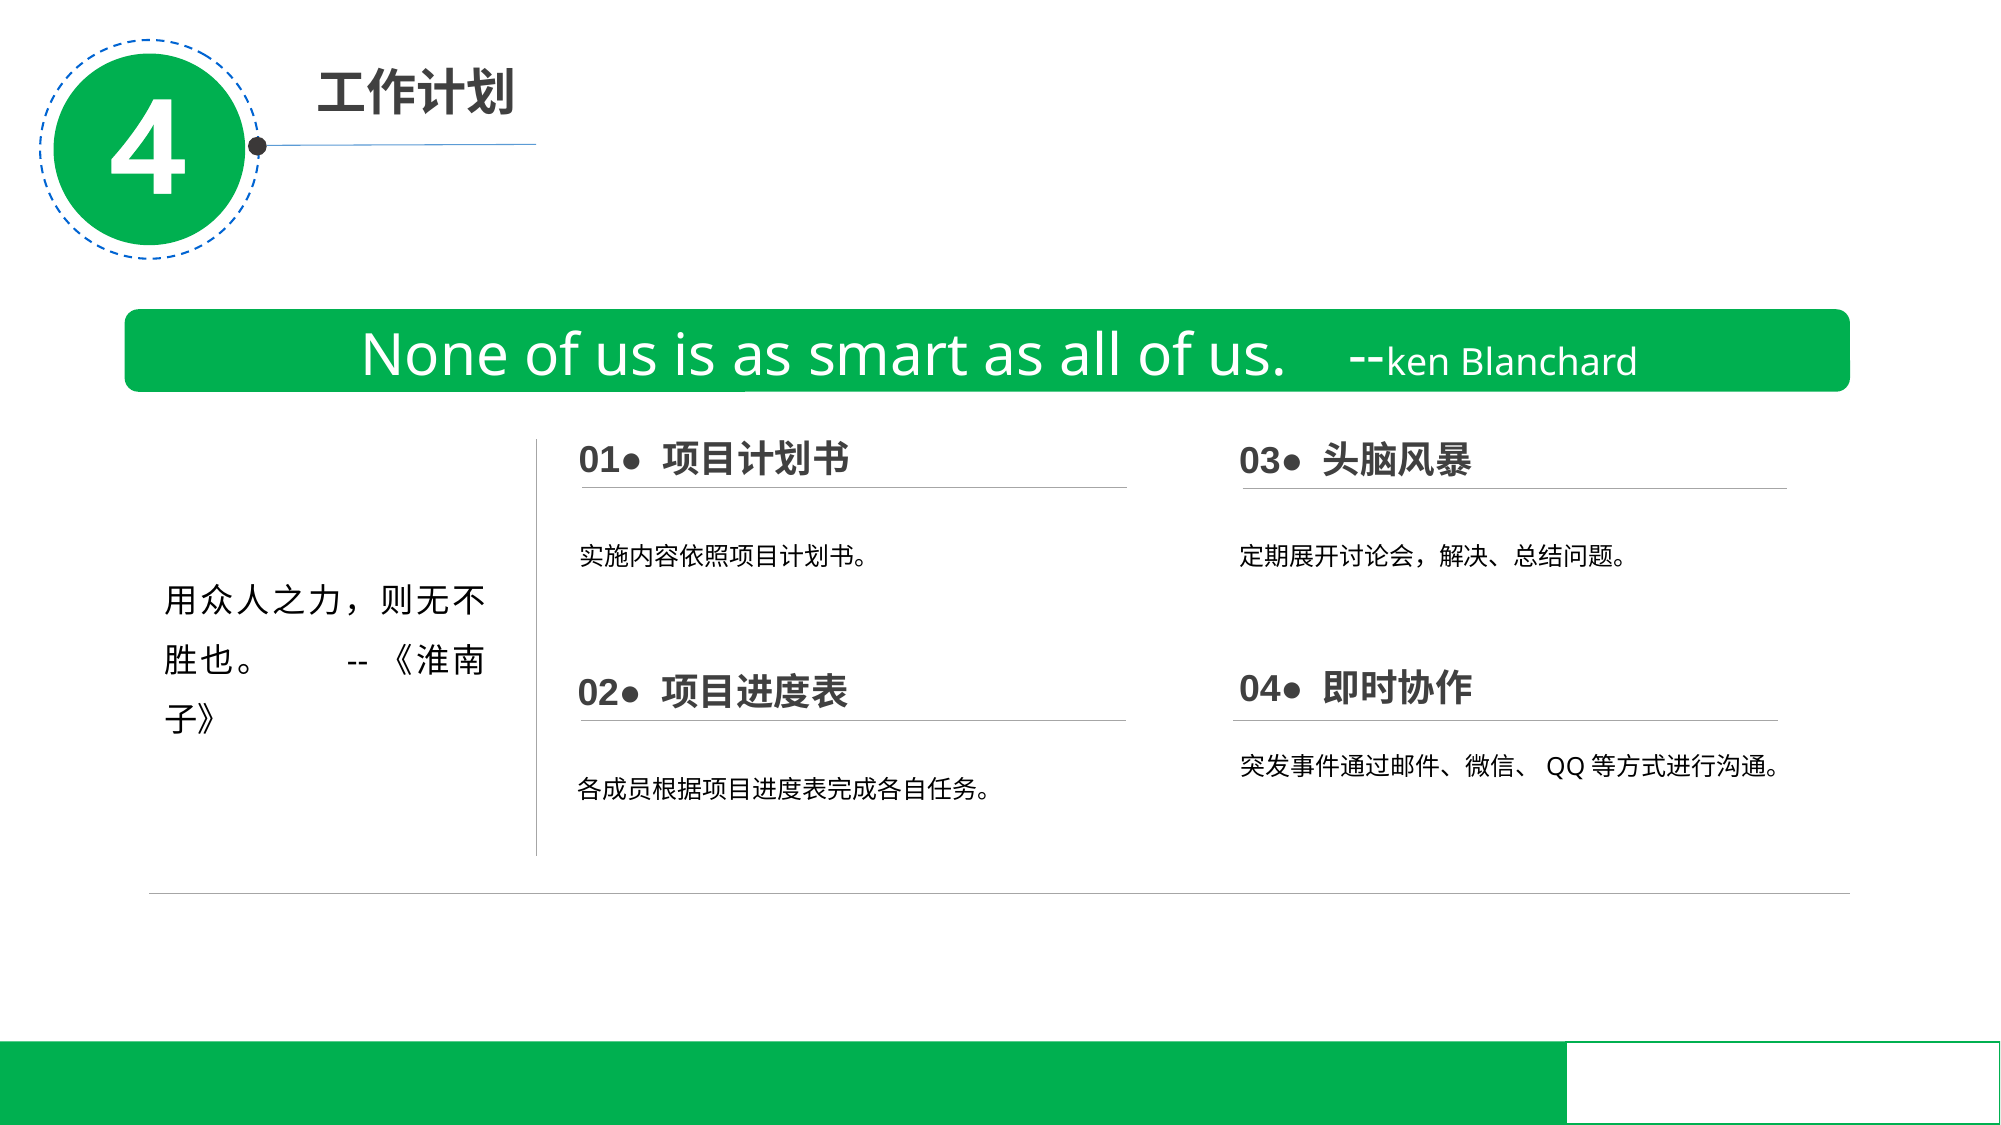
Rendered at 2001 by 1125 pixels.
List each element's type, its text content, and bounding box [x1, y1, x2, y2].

text_box None of us is as smart as all of us. --ken Blanchard [332, 310, 1667, 395]
text_box [246, 135, 268, 157]
text_box 工作计划 [244, 53, 905, 129]
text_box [562, 427, 1788, 812]
text_box [123, 308, 1852, 393]
text_box [53, 53, 246, 246]
text_box [39, 38, 260, 260]
text_box 用众人之力，则无不胜也。 --《淮南子》 [149, 551, 501, 746]
